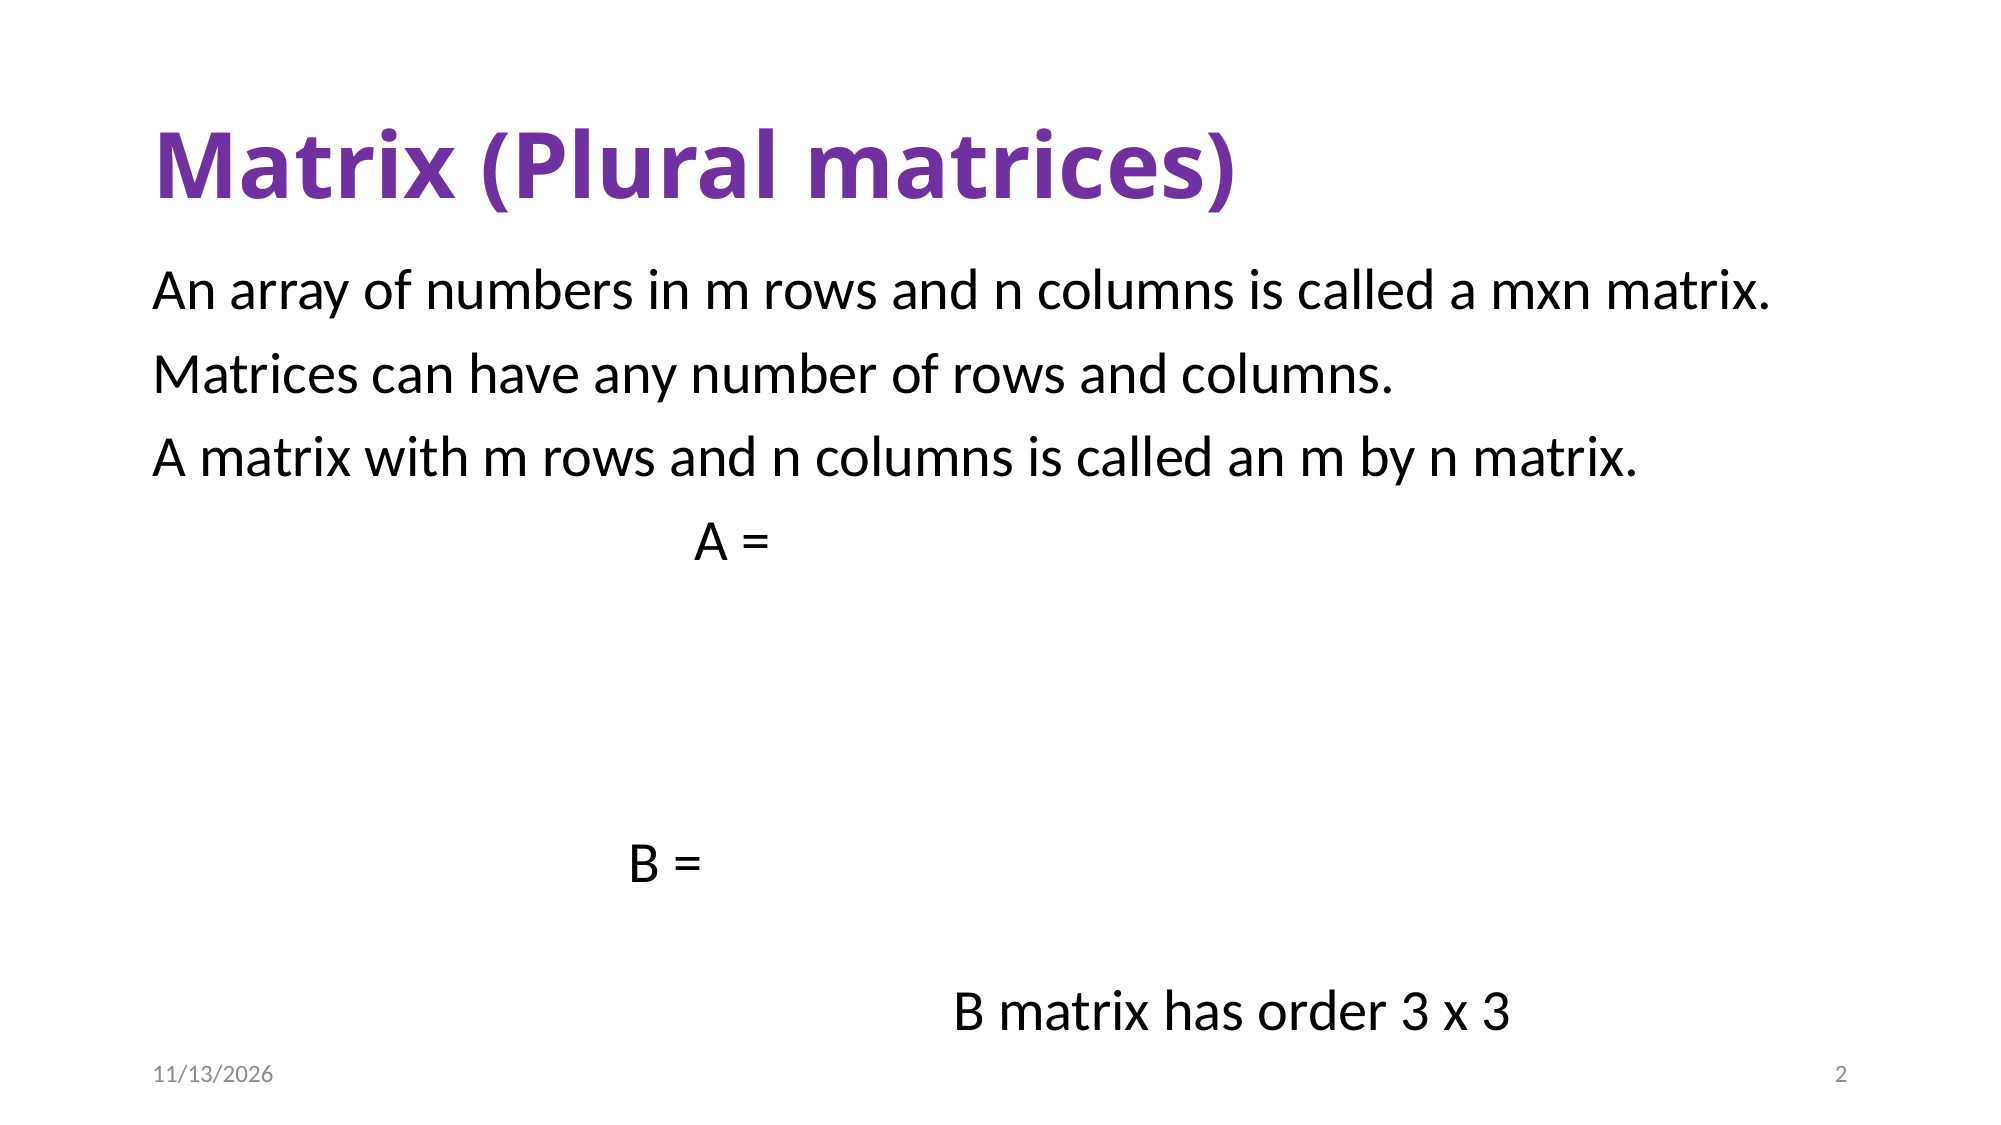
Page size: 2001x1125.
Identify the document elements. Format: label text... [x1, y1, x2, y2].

slide_number 2 [1412, 1042, 1863, 1103]
list An array of numbers in m rows and n columns is called a mxn matrix. Matrices can have any number of rows and columns. A matrix with m rows and n columns is called an m by n matrix. [137, 251, 1863, 1014]
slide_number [137, 1042, 588, 1103]
text_box B matrix has order 3 x 3 [938, 964, 1650, 1050]
title Matrix (Plural matrices) [137, 59, 1863, 251]
